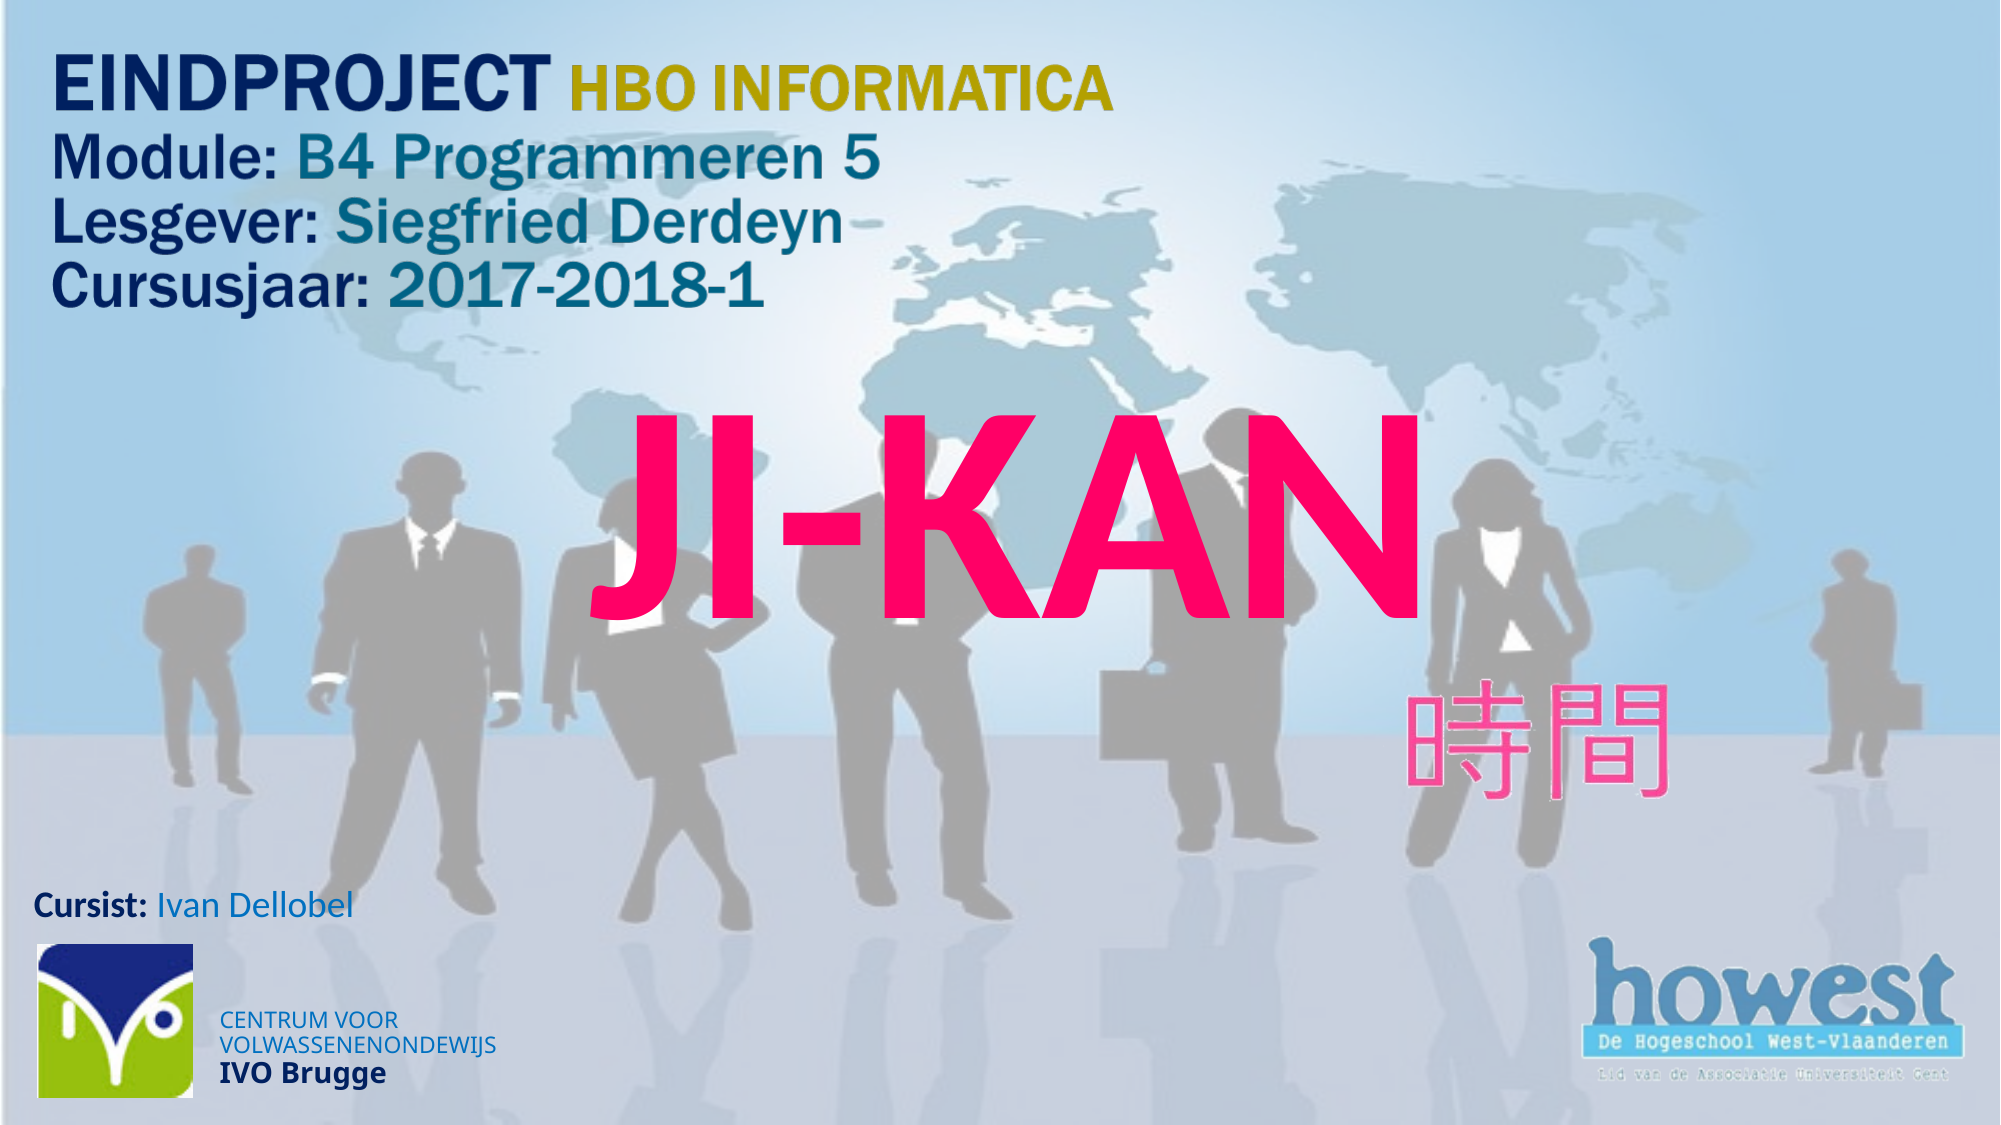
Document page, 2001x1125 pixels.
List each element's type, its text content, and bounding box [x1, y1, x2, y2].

picture [37, 944, 193, 1098]
subtitle JI-KAN [262, 340, 1763, 613]
picture [1383, 647, 1712, 835]
title CENTRUM VOOR VOLWASSENENONDEWIJS IVO Brugge [204, 994, 686, 1098]
text_box Cursist: Ivan Dellobel [18, 872, 413, 933]
picture [1547, 903, 2000, 1125]
picture [0, 4, 1406, 363]
